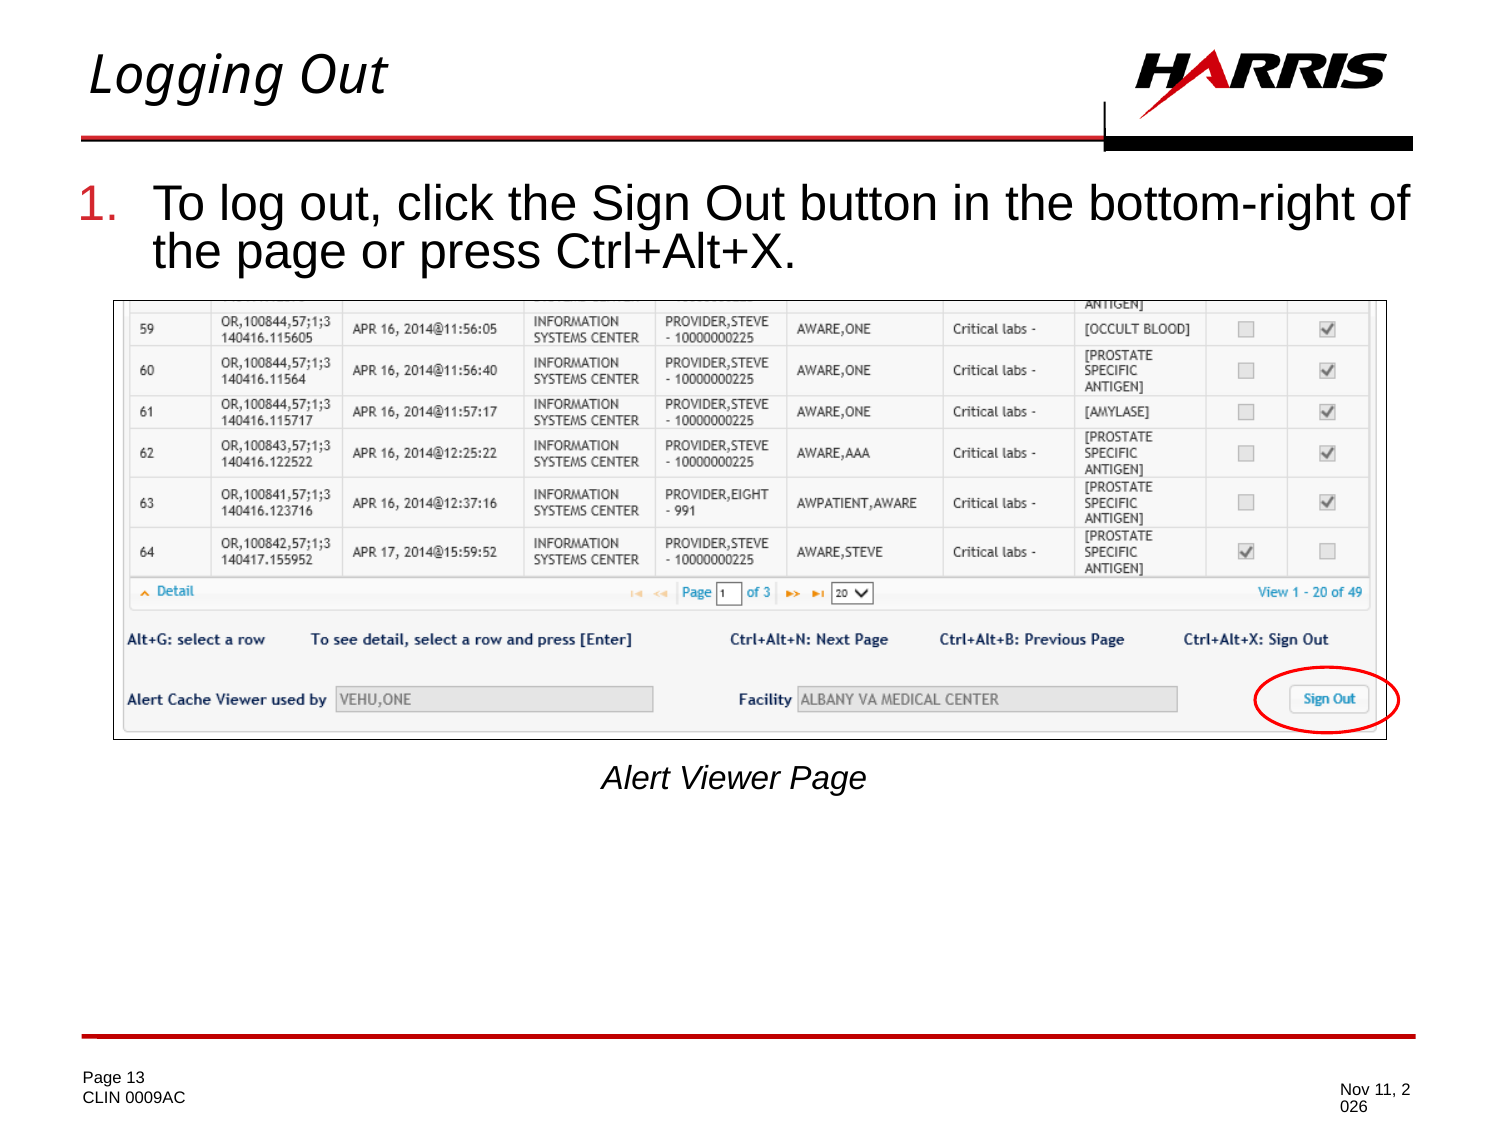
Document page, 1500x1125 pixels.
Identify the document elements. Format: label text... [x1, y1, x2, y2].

text_box [1391, 685, 1399, 715]
title Logging Out [73, 27, 962, 117]
list Alert Viewer Page [49, 755, 1420, 814]
picture [113, 300, 1387, 740]
slide_number 10-Jul-15 [1324, 1066, 1435, 1111]
list To log out, click the Sign Out button in the bottom-right of the page or press Ctrl+Alt+X. [62, 174, 1432, 1020]
picture [1135, 49, 1387, 119]
